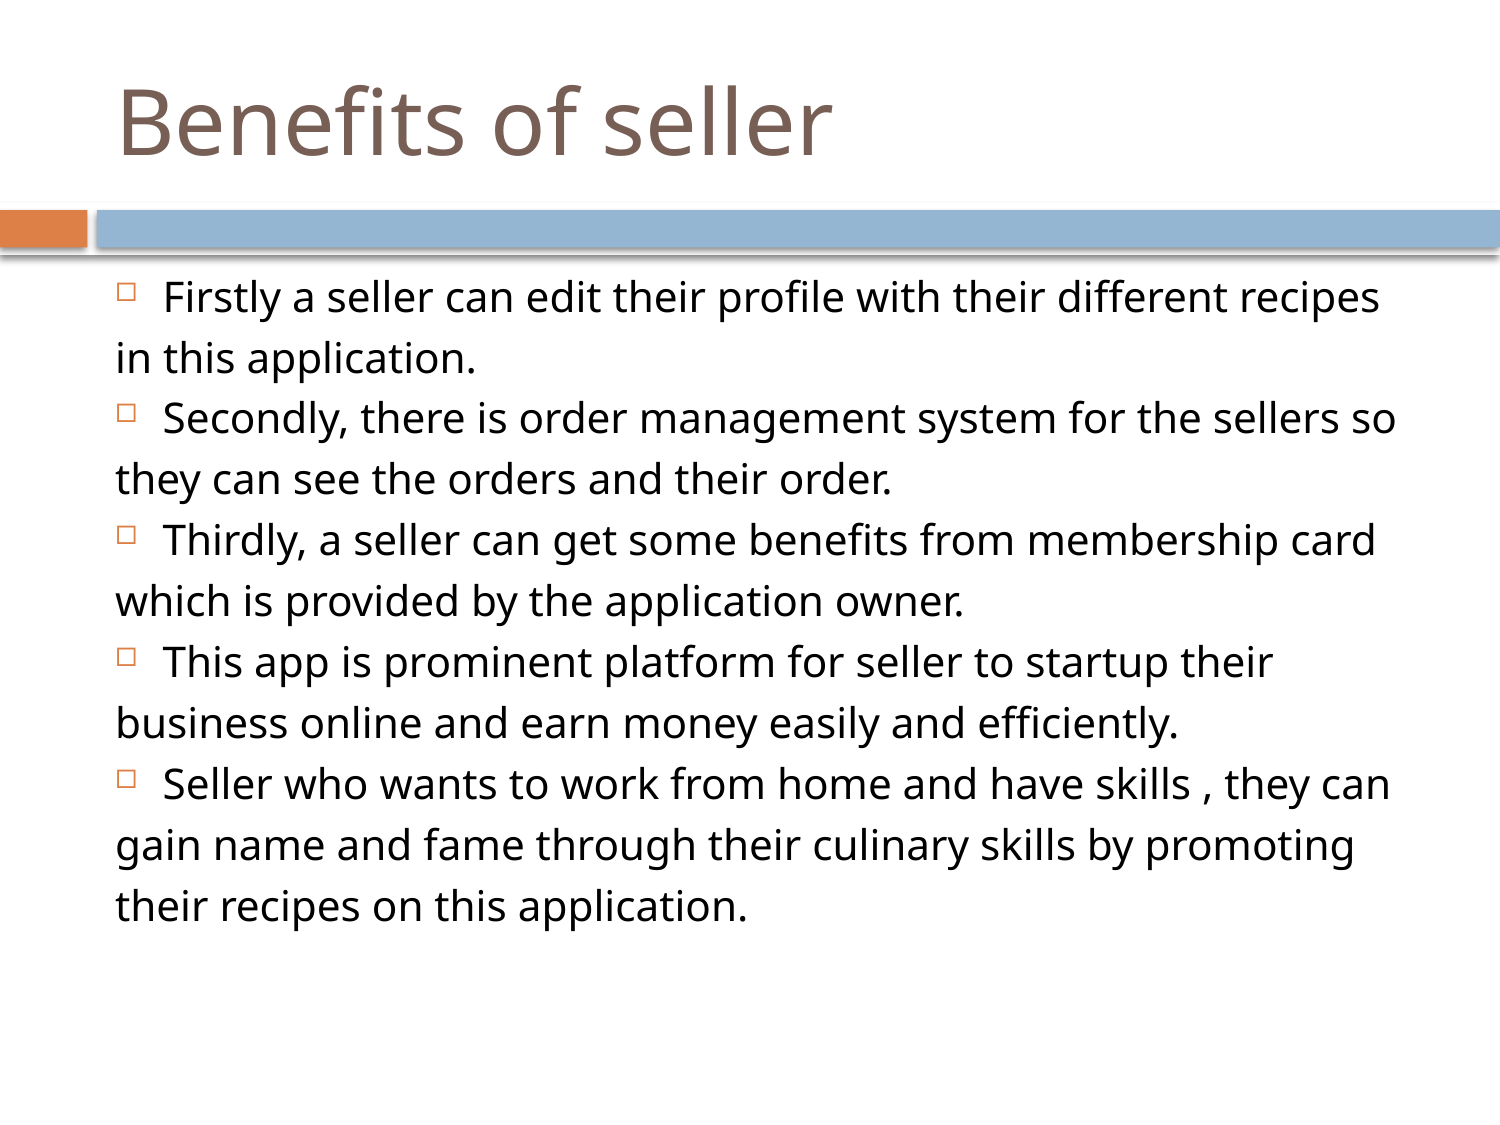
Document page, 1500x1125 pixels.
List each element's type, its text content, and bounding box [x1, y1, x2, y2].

title Benefits of seller [100, 37, 1438, 200]
list Firstly a seller can edit their profile with their different recipes in this application. Secondly, there is order management system for the sellers so they can see the orders and their order. Thirdly, a seller can get some benefits from membership card which is provided by the application owner. This app is prominent platform for seller to startup their business online and earn money easily and efficiently. Seller who wants to work from home and have skills , they can gain name and fame through their culinary skills by promoting their recipes on this application. [100, 262, 1438, 1000]
